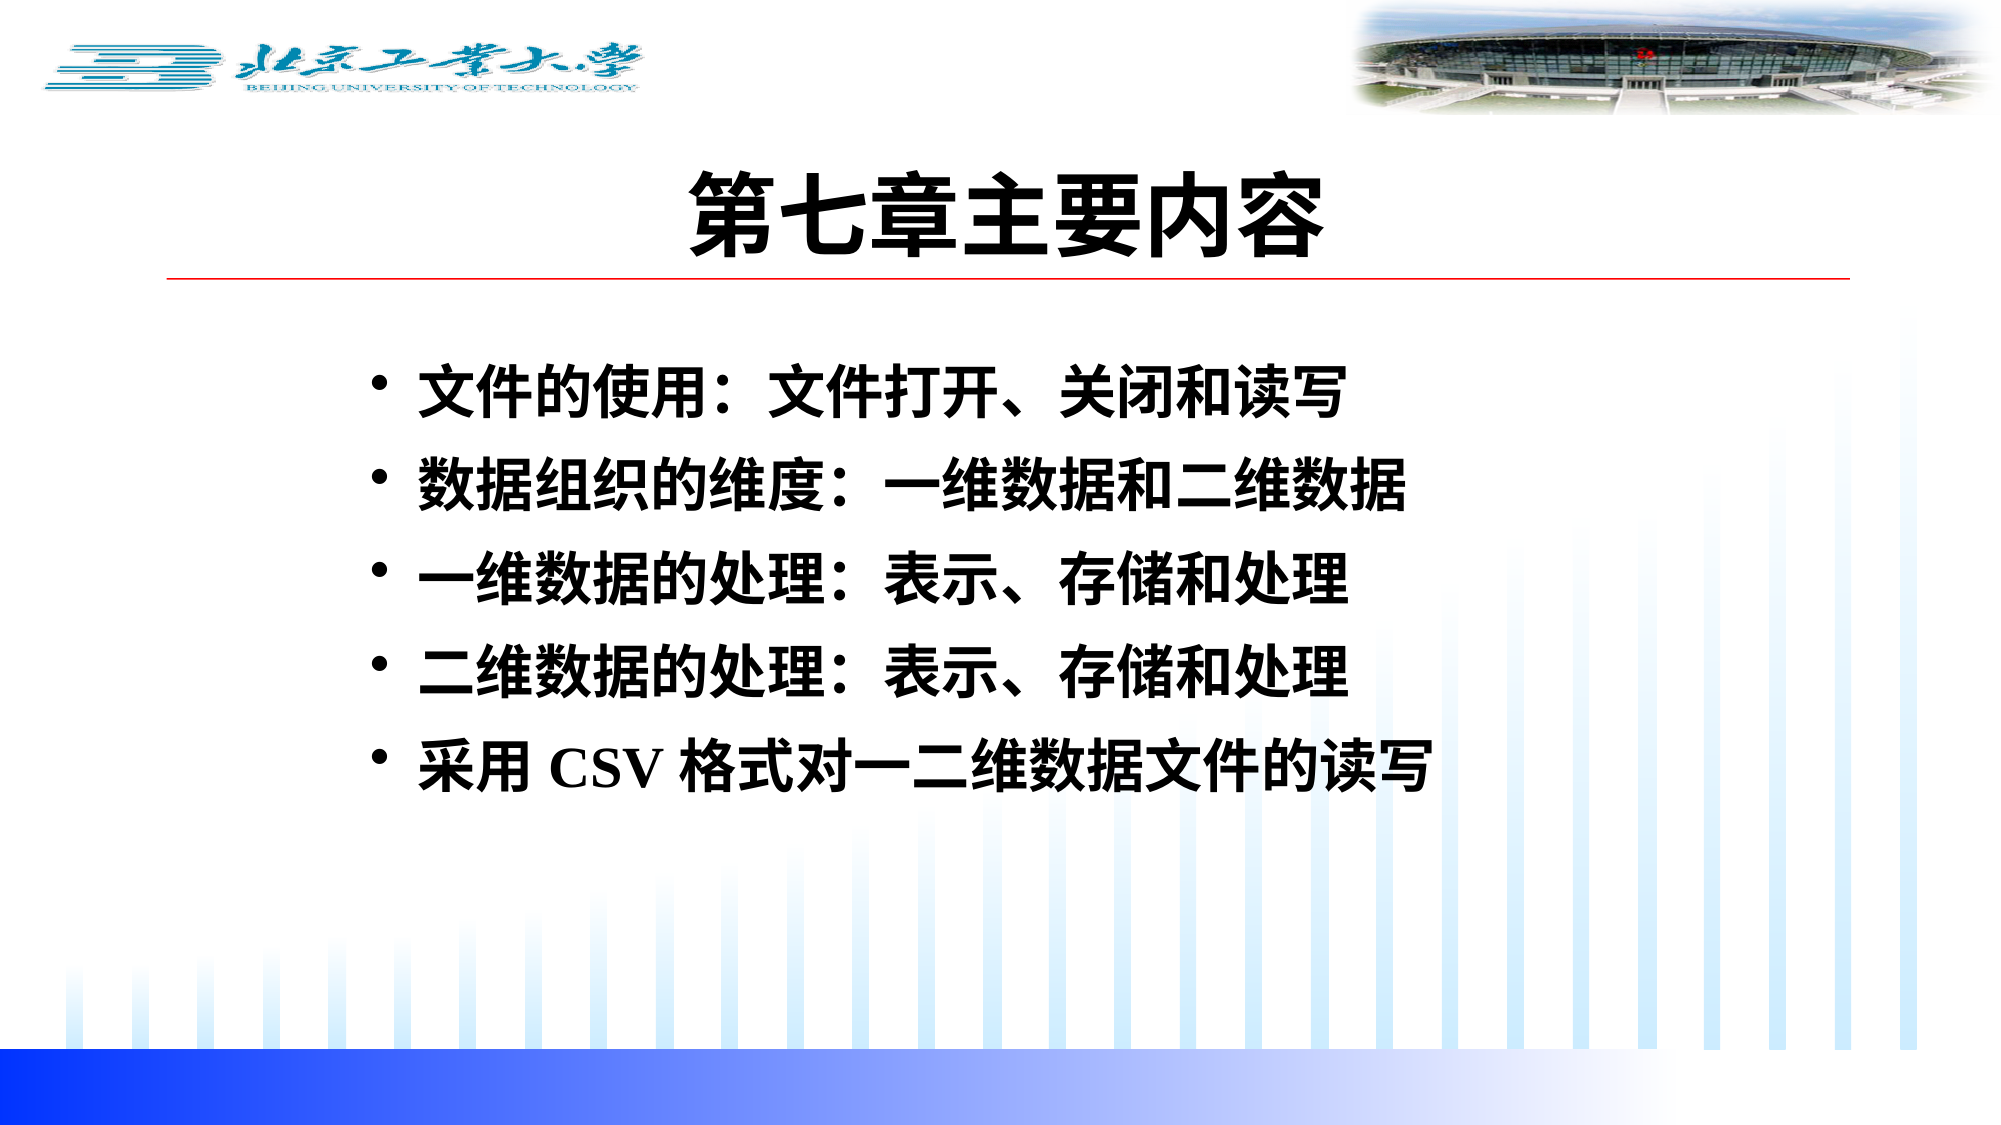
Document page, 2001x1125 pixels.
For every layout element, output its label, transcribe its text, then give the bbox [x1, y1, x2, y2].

list 文件的使用：文件打开、关闭和读写 数据组织的维度：一维数据和二维数据 一维数据的处理：表示、存储和处理 二维数据的处理：表示、存储和处理 采用CSV格式对一二维数据文件的读写 [354, 335, 1734, 1055]
title 第六章例题 [432, 1055, 436, 1125]
picture [23, 36, 707, 102]
picture [1346, 0, 2000, 115]
title 第七章主要内容 [166, 136, 1847, 289]
